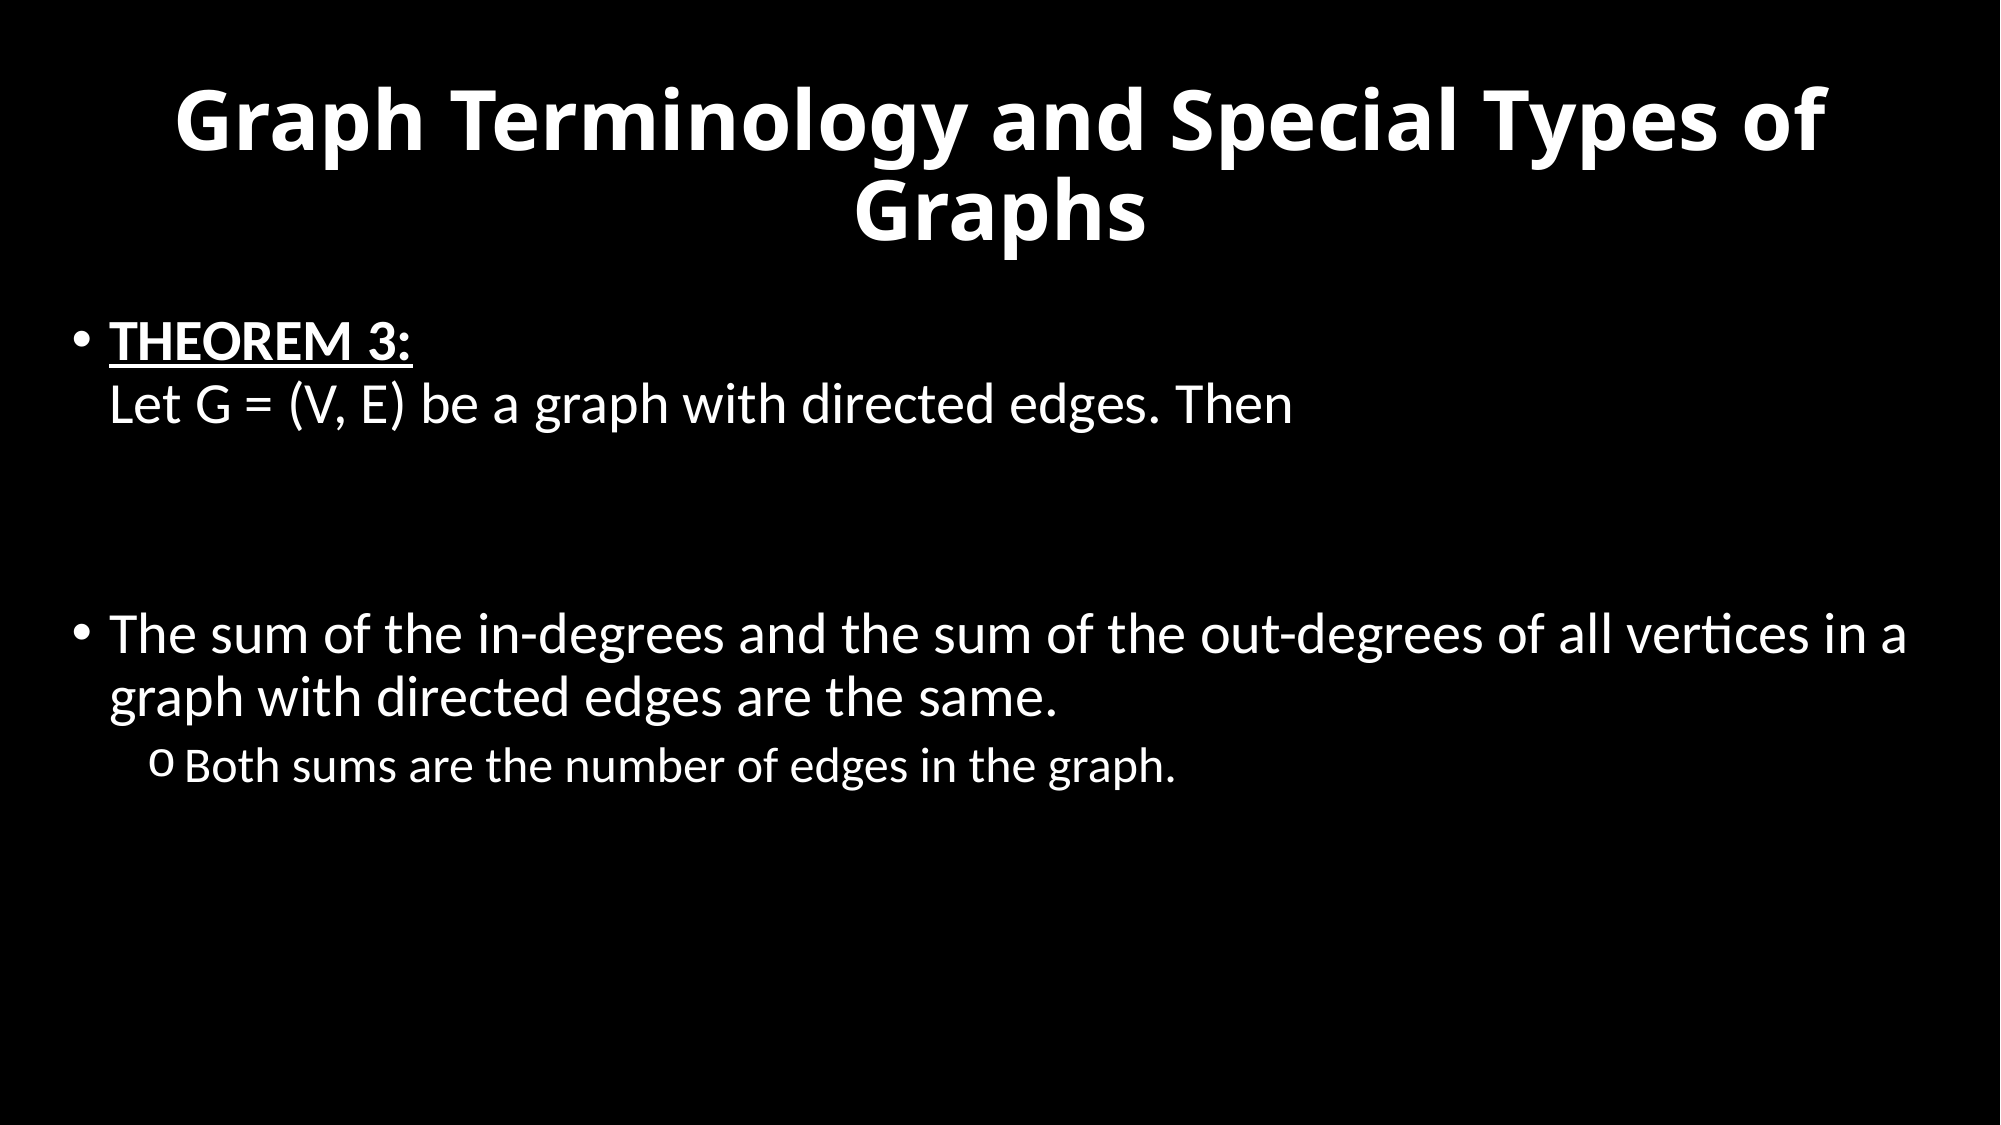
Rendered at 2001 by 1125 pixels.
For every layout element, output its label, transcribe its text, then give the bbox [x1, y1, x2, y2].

title Graph Terminology and Special Types of Graphs [137, 59, 1863, 278]
